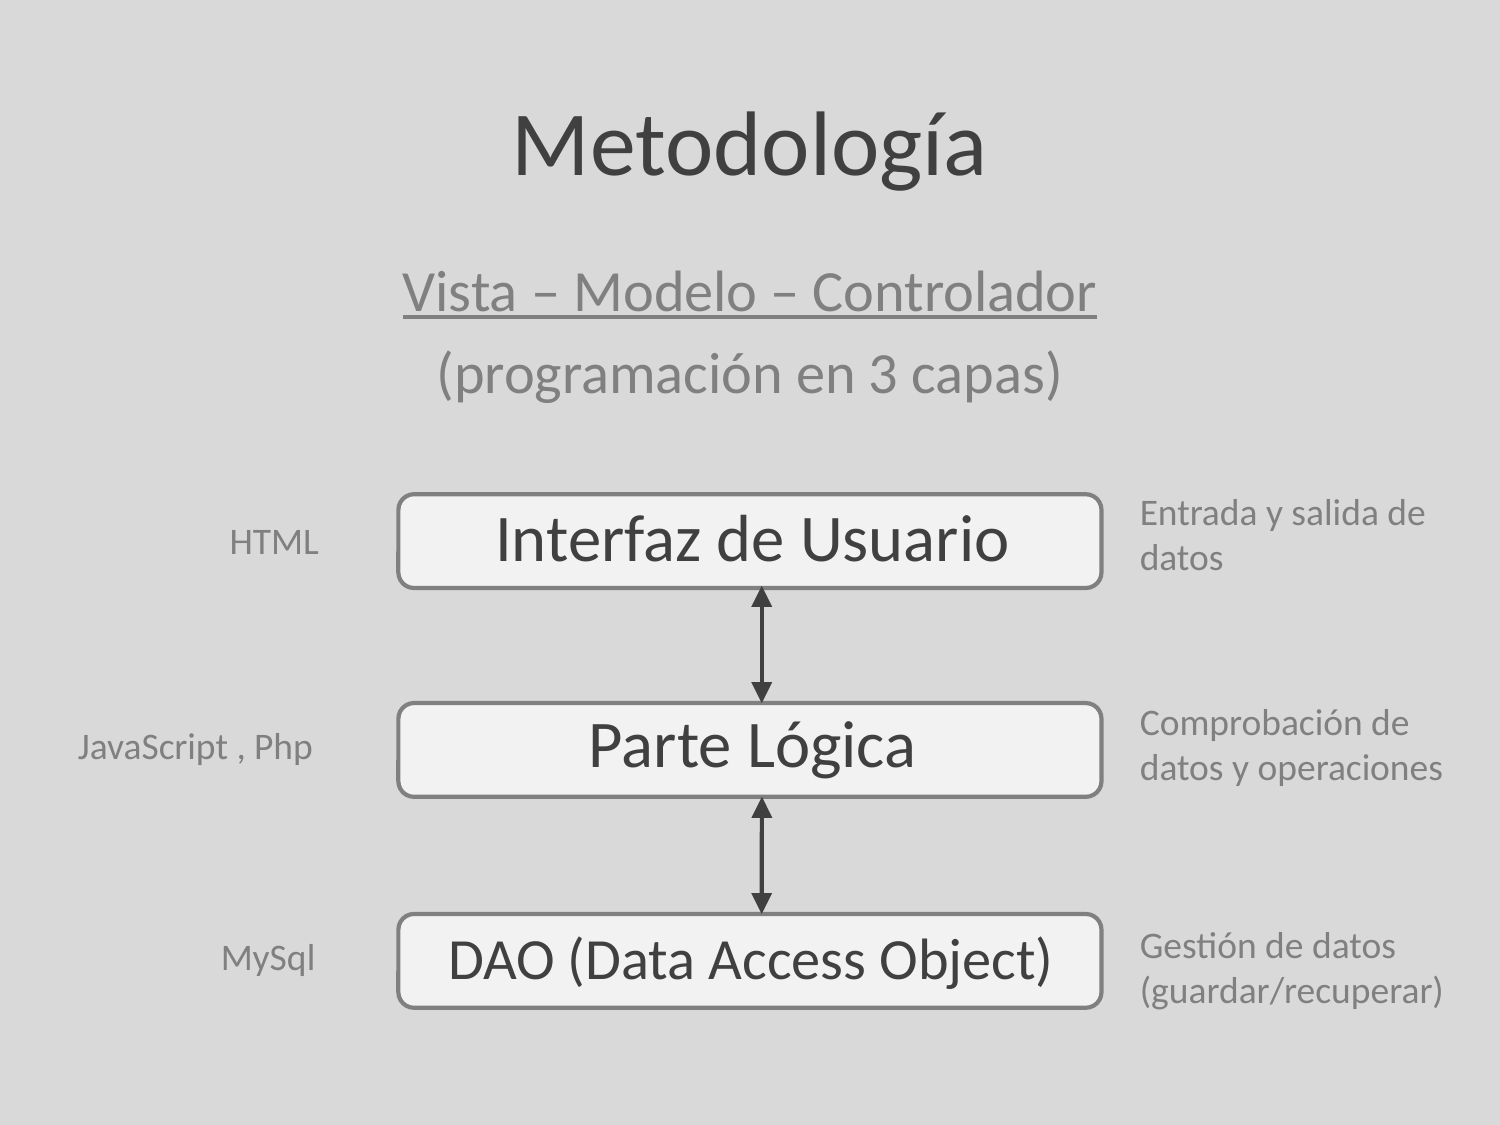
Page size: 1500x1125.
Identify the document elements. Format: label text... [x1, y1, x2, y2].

title Metodología [75, 45, 1425, 164]
text_box Comprobación de datos y operaciones [1124, 690, 1500, 796]
text_box Entrada y salida de datos [1125, 480, 1465, 586]
text_box JavaScript , Php [63, 714, 340, 774]
text_box [396, 492, 1104, 591]
text_box [396, 911, 1103, 1010]
text_box Gestión de datos (guardar/recuperar) [1125, 913, 1482, 1019]
text_box [396, 700, 1104, 799]
text_box DAO (Data Access Object) [433, 914, 1125, 999]
text_box Interfaz de Usuario [480, 487, 1032, 583]
text_box MySql [205, 925, 331, 986]
text_box Parte Lógica [574, 693, 938, 789]
text_box HTML [163, 510, 340, 570]
list Vista – Modelo – Controlador (programación en 3 capas) [75, 164, 1425, 1043]
